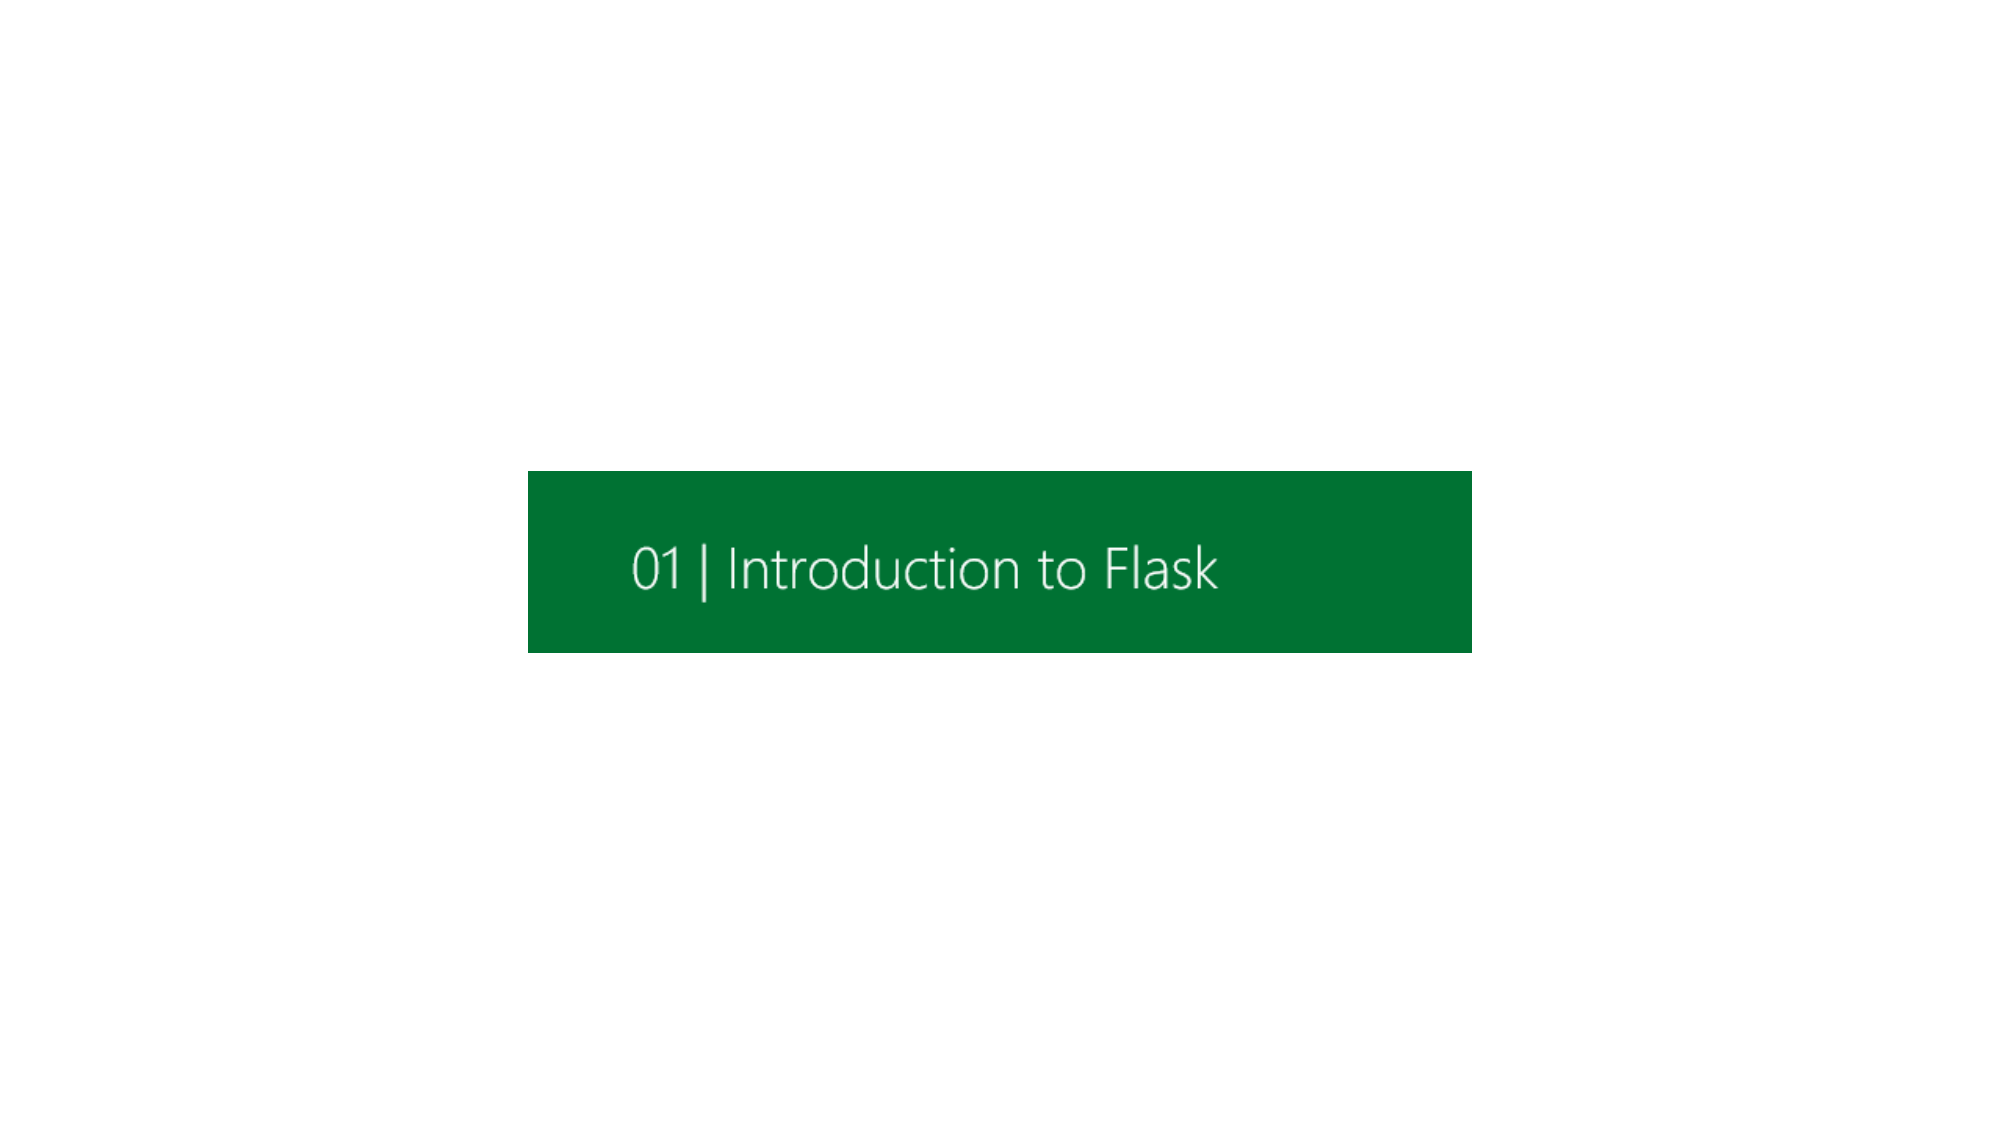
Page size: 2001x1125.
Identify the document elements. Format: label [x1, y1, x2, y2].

picture [528, 471, 1472, 654]
